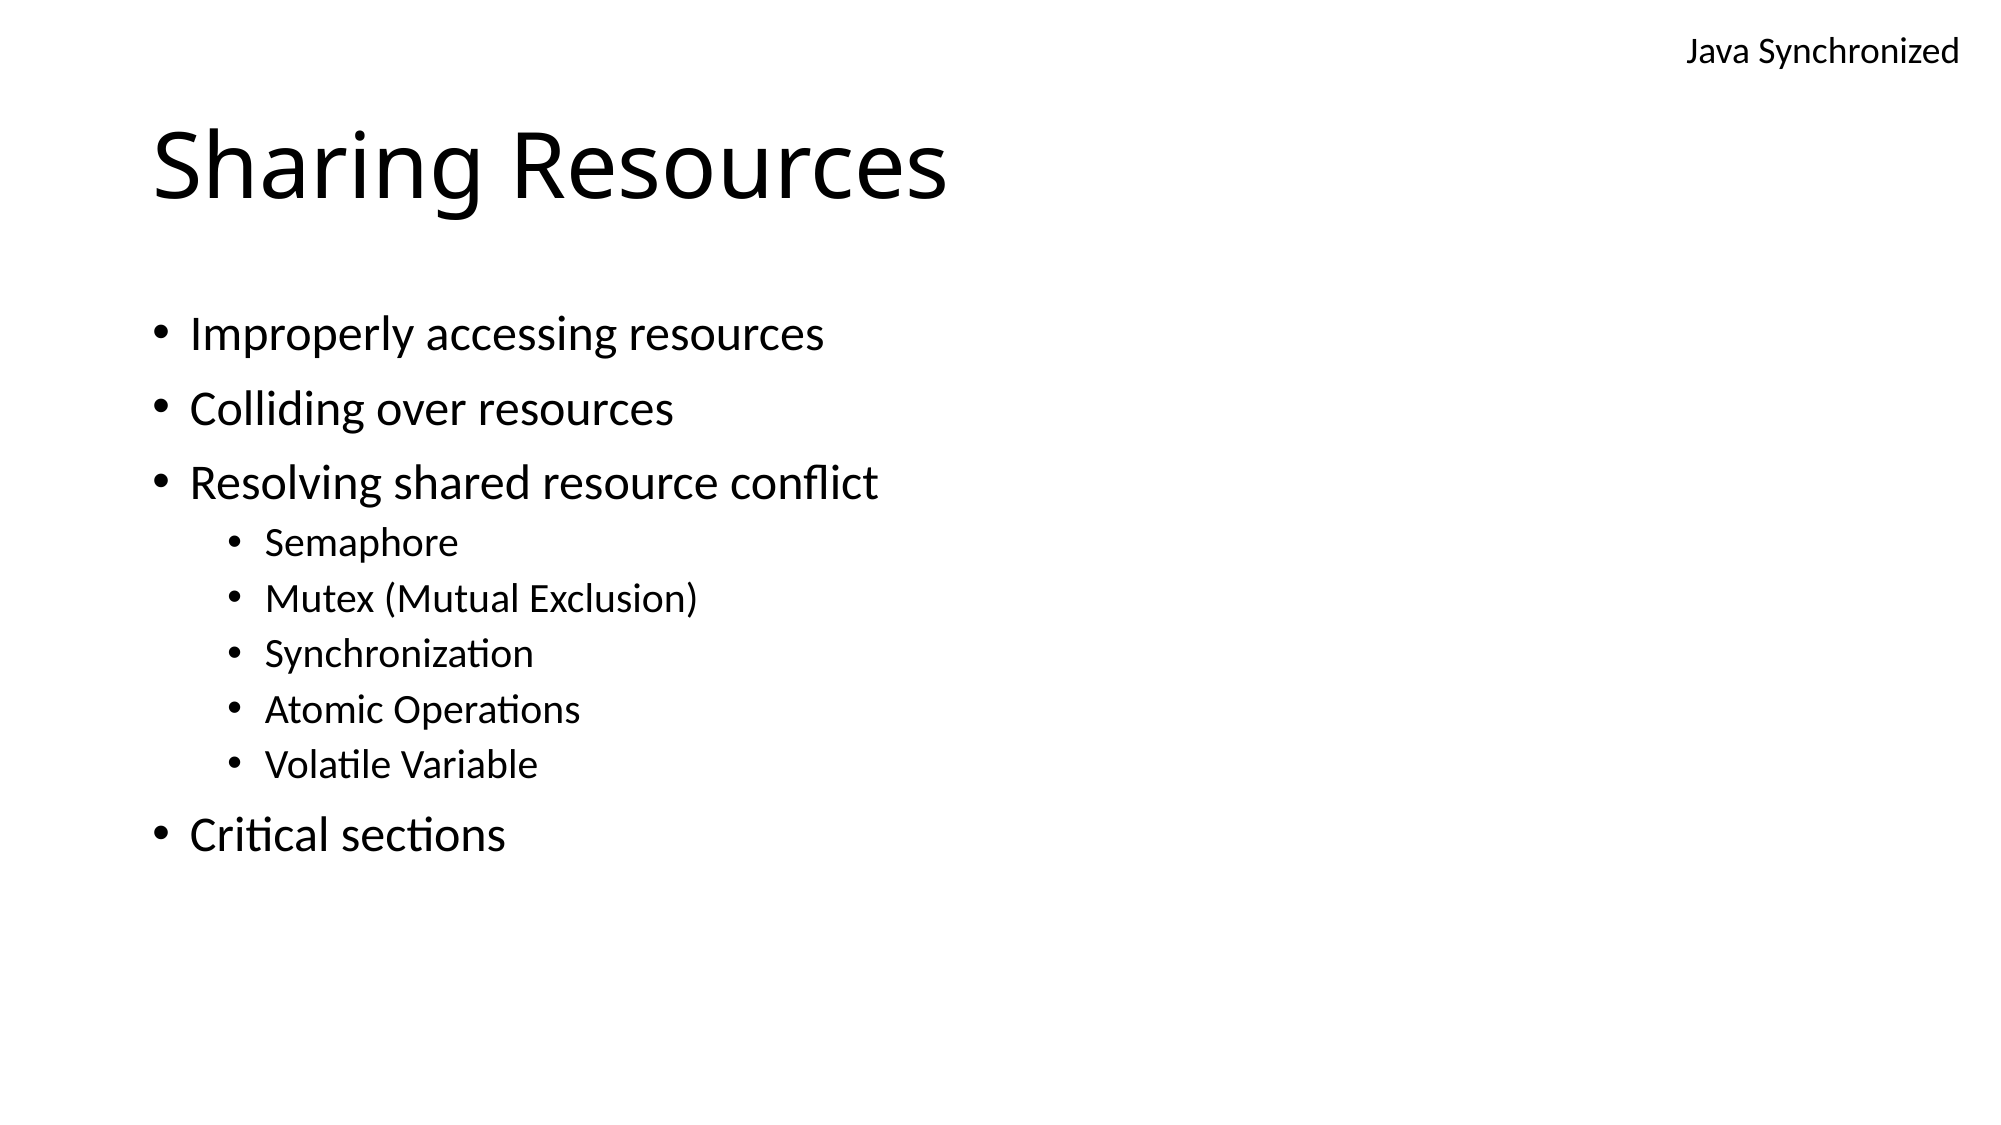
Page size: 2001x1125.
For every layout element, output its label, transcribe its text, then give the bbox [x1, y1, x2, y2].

title Sharing Resources [137, 59, 1863, 278]
list Improperly accessing resources Colliding over resources Resolving shared resource conflict Semaphore Mutex (Mutual Exclusion) Synchronization Atomic Operations Volatile Variable Critical sections [137, 299, 1863, 1014]
text_box Java Synchronized [1671, 18, 1976, 79]
